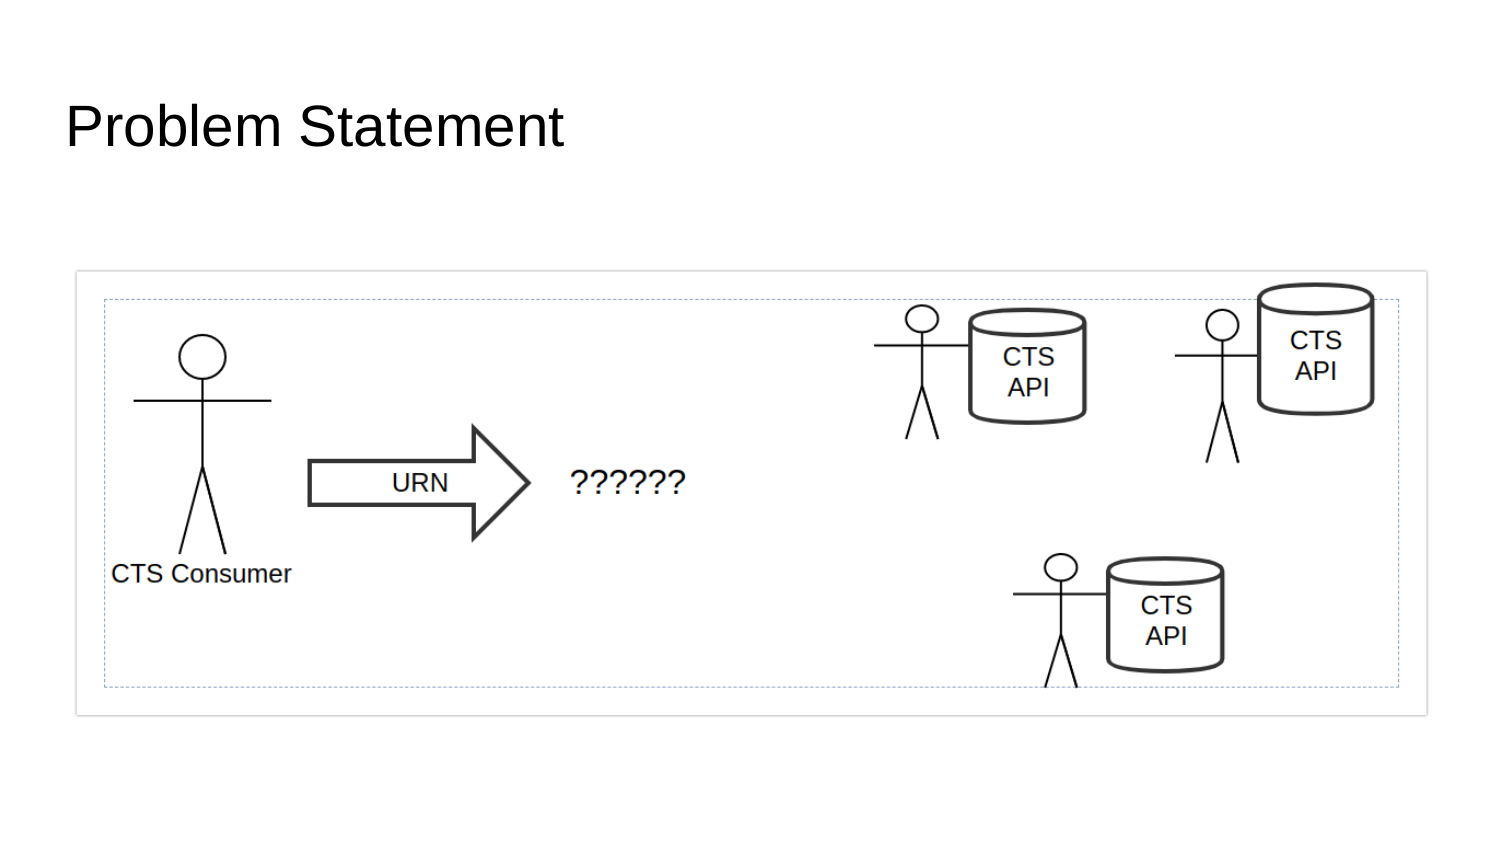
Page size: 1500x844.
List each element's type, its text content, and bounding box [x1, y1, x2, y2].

text_box Problem Statement [51, 72, 1449, 167]
text_box [51, 189, 1449, 750]
picture [68, 265, 1432, 725]
